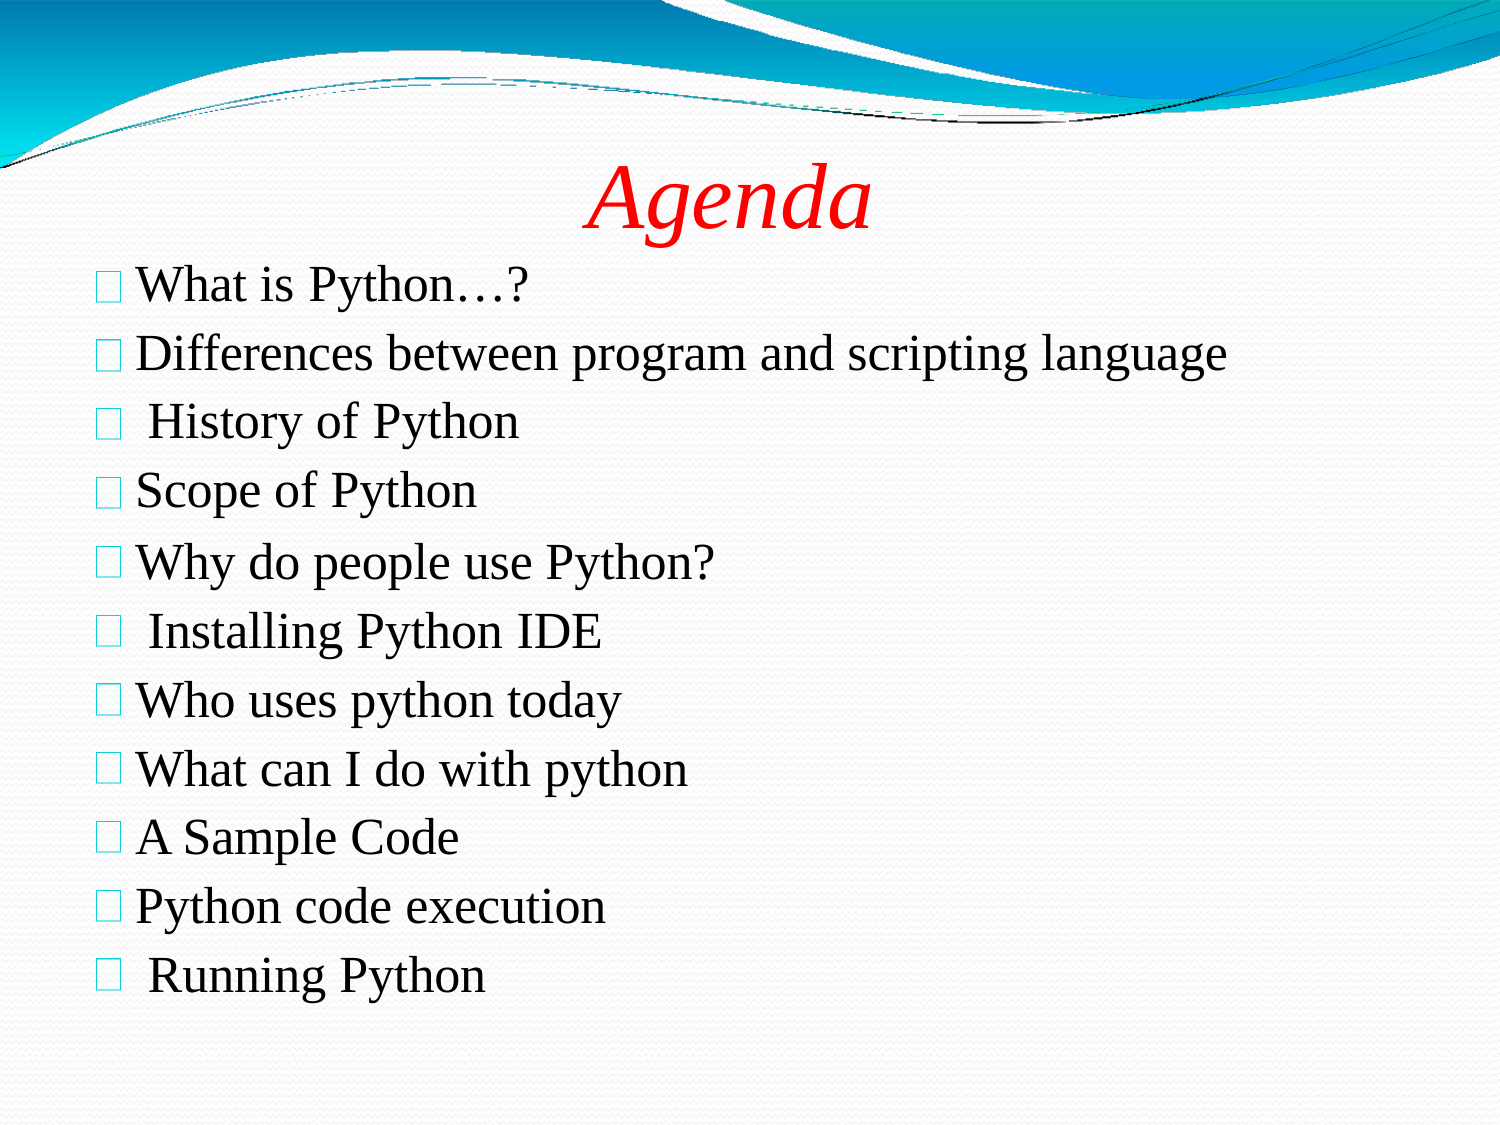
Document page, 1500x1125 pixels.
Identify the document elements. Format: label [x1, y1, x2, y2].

text_box [0, 0, 1500, 1125]
